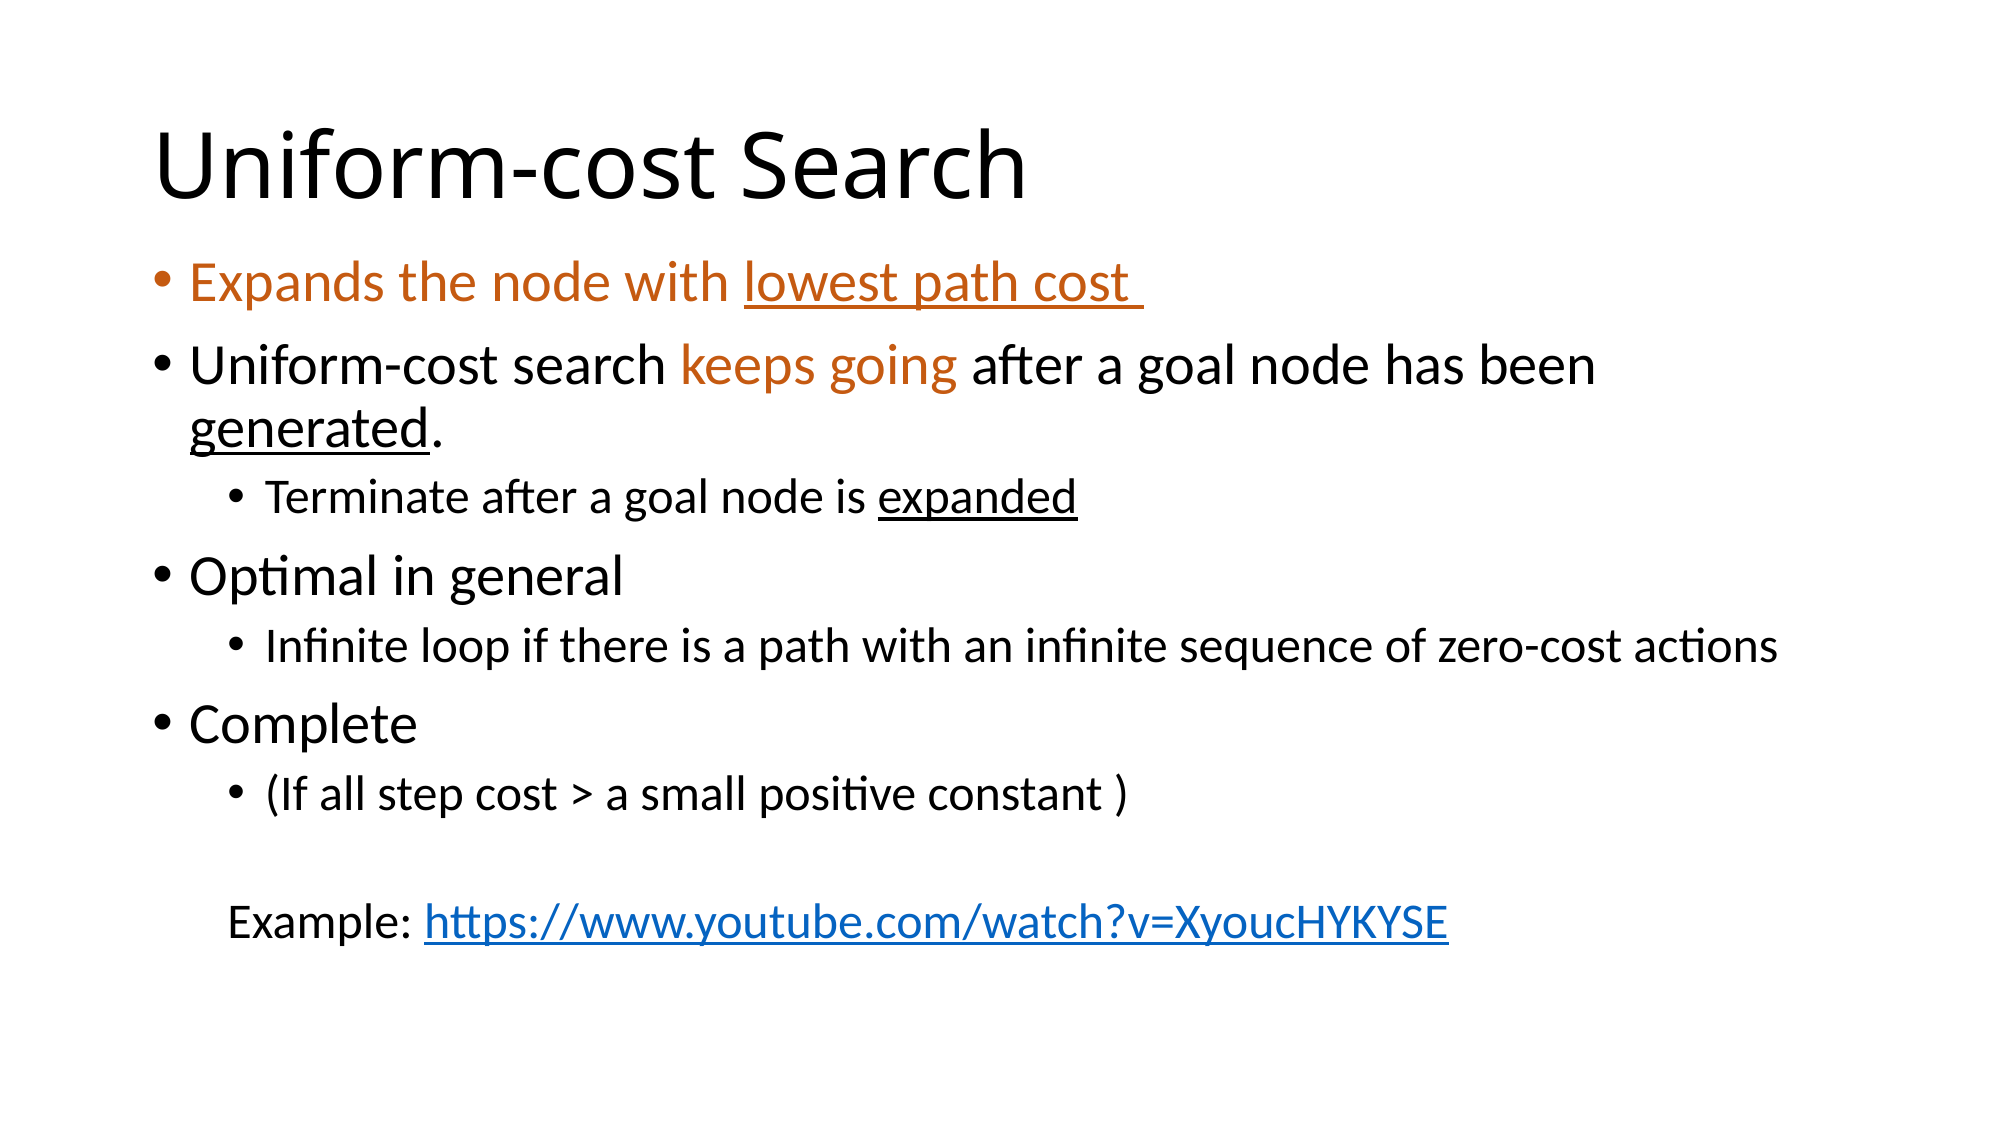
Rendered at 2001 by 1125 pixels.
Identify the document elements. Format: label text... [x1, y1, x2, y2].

title Uniform-cost Search [137, 59, 1863, 278]
